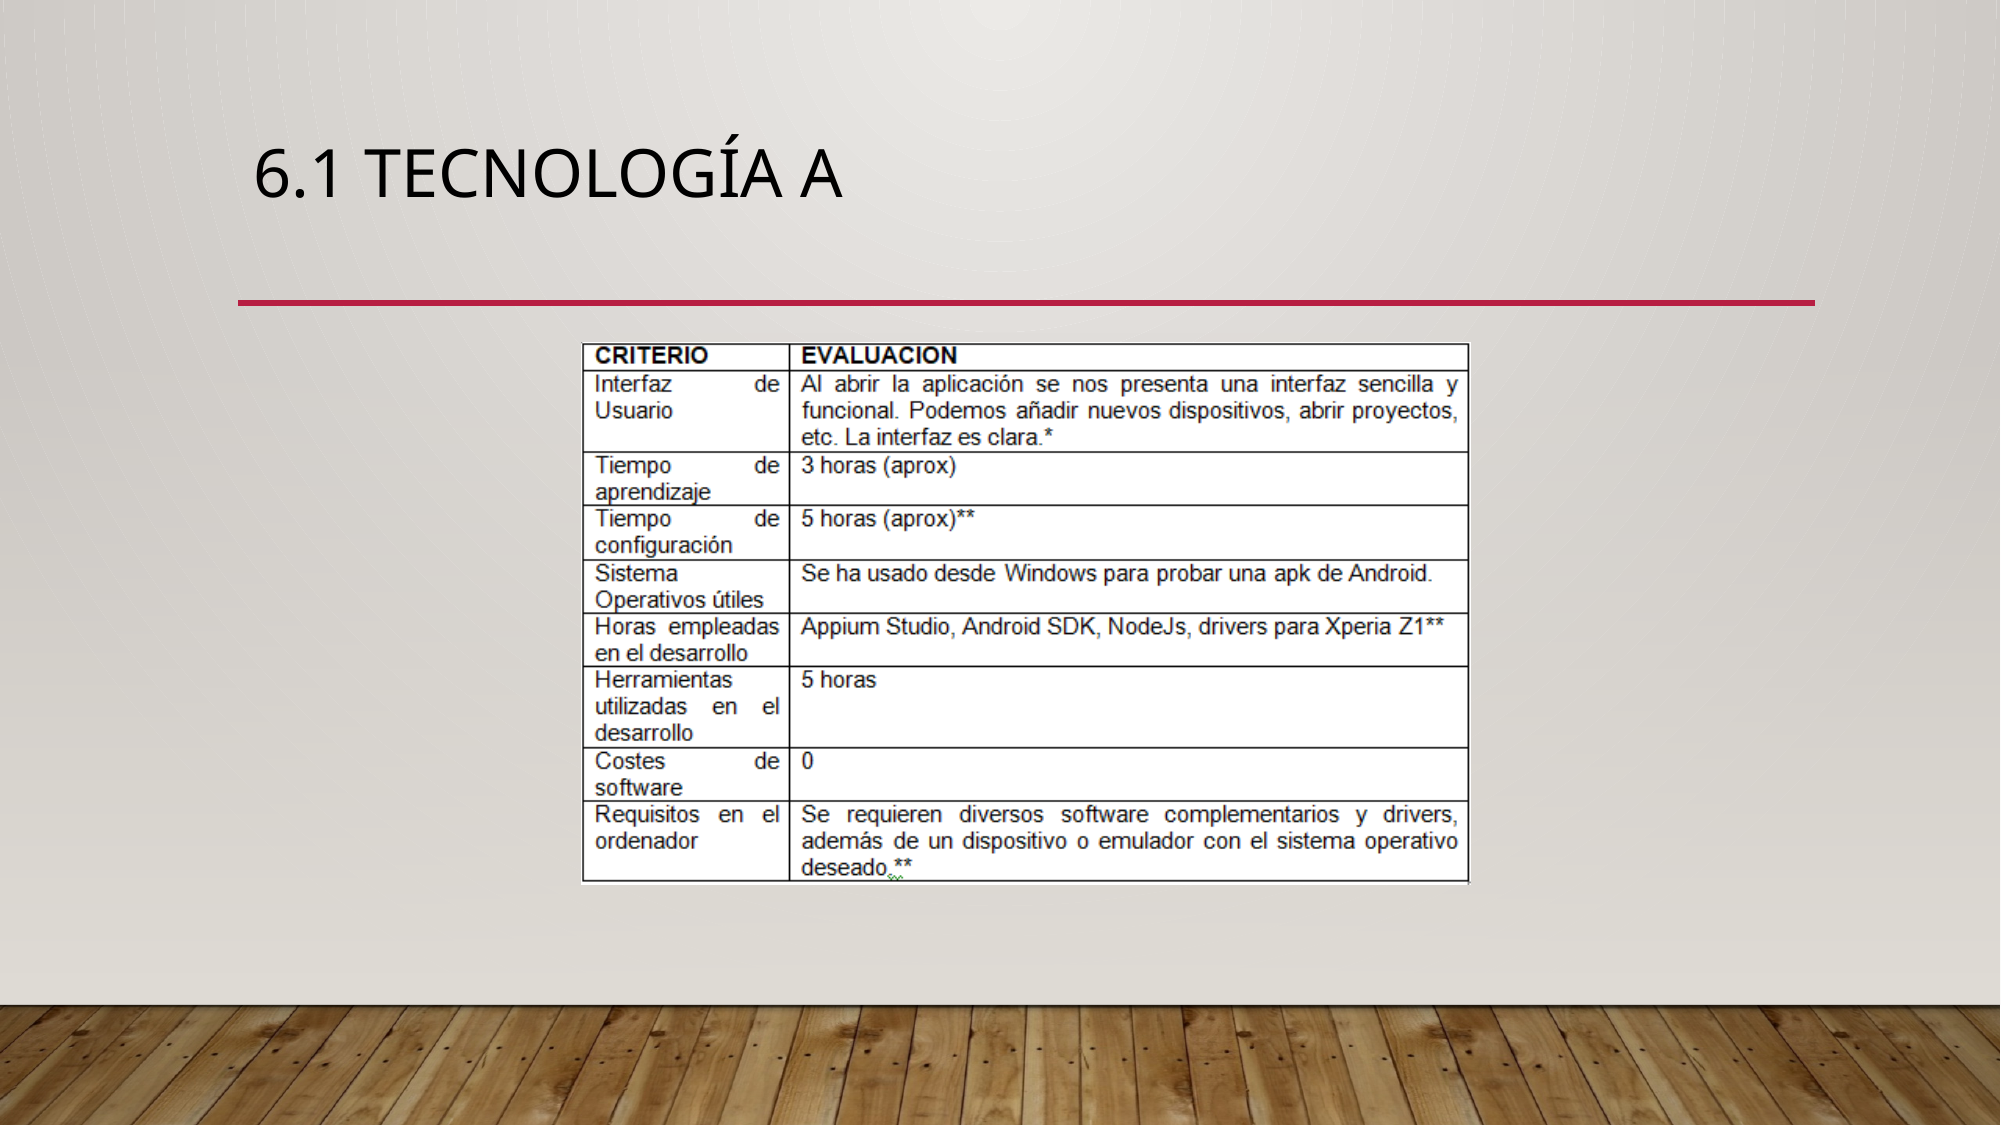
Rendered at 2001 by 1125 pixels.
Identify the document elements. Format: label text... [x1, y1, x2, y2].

picture [0, 1005, 2000, 1125]
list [580, 342, 1471, 885]
title 6.1 Tecnología A [238, 131, 1814, 305]
